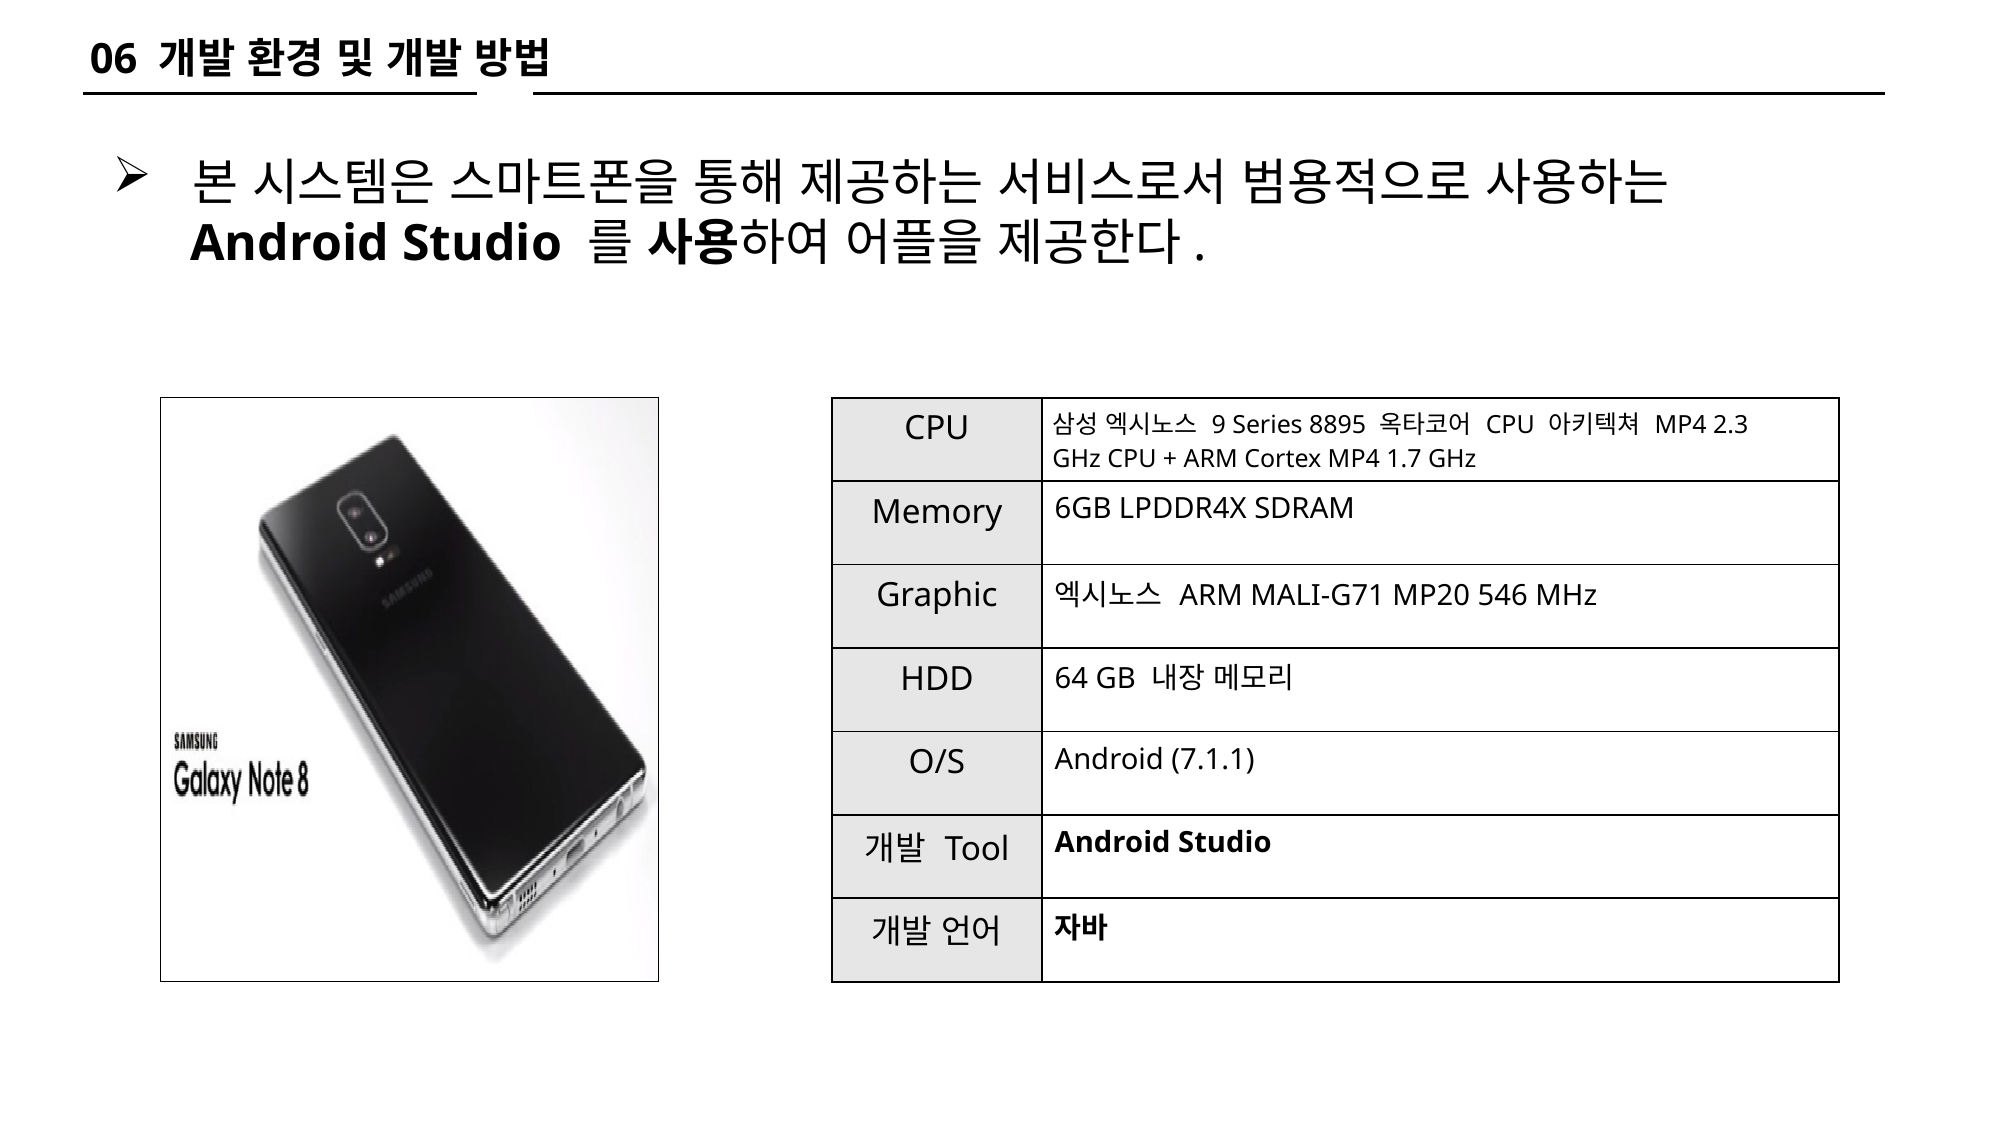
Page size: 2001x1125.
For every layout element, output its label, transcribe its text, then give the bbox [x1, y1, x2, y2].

table_header 삼성 엑시노스 9 Series 8895 옥타코어 CPU 아키텍쳐 MP4 2.3 GHz CPU + ARM Cortex MP4 1.7 GHz [1043, 399, 1838, 480]
table_cell 개발 언어 [833, 899, 1041, 981]
table_cell O/S [833, 732, 1041, 814]
table_header CPU [833, 399, 1041, 480]
table_cell Android Studio [1043, 816, 1838, 897]
picture [160, 397, 659, 982]
table_cell HDD [833, 649, 1041, 731]
table_cell Android (7.1.1) [1043, 732, 1838, 814]
table_cell 엑시노스 ARM MALI-G71 MP20 546 MHz [1043, 565, 1838, 647]
text_box 06 개발 환경 및 개발 방법 [74, 24, 579, 89]
table_cell 6GB LPDDR4X SDRAM [1043, 482, 1838, 564]
table_cell Memory [833, 482, 1041, 564]
table_cell 64 GB 내장 메모리 [1043, 649, 1838, 731]
table_cell Graphic [833, 565, 1041, 647]
table_cell 개발 Tool [833, 816, 1041, 897]
table_cell 자바 [1043, 899, 1838, 981]
text_box 본 시스템은 스마트폰을 통해 제공하는 서비스로서 범용적으로 사용하는 Android Studio 를 사용하여 어플을 제공한다. [97, 143, 1866, 278]
